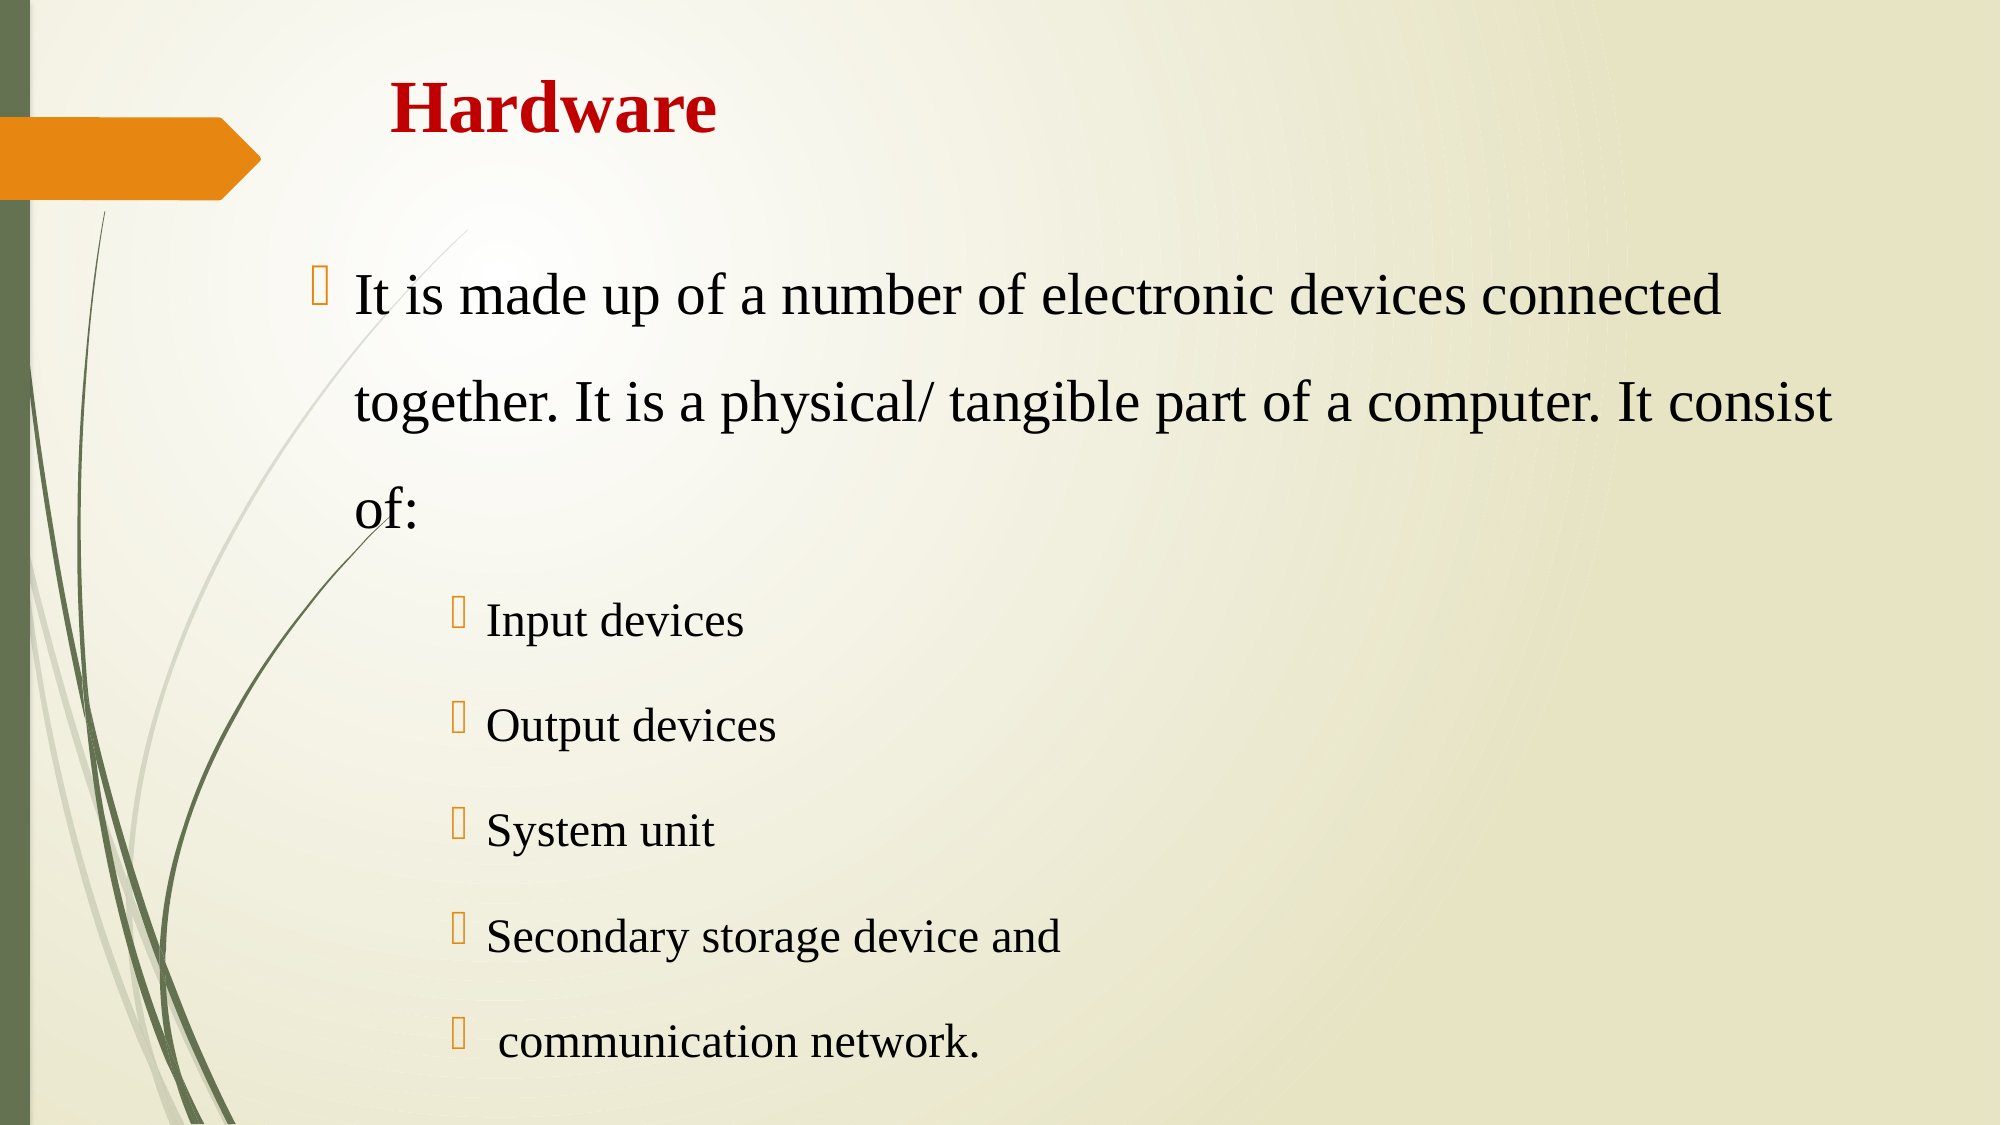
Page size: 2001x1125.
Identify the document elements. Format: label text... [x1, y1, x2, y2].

title Hardware [375, 50, 1837, 212]
list It is made up of a number of electronic devices connected together. It is a physical/ tangible part of a computer. It consist of: Input devices Output devices System unit Secondary storage device and communication network. [225, 212, 1888, 1075]
